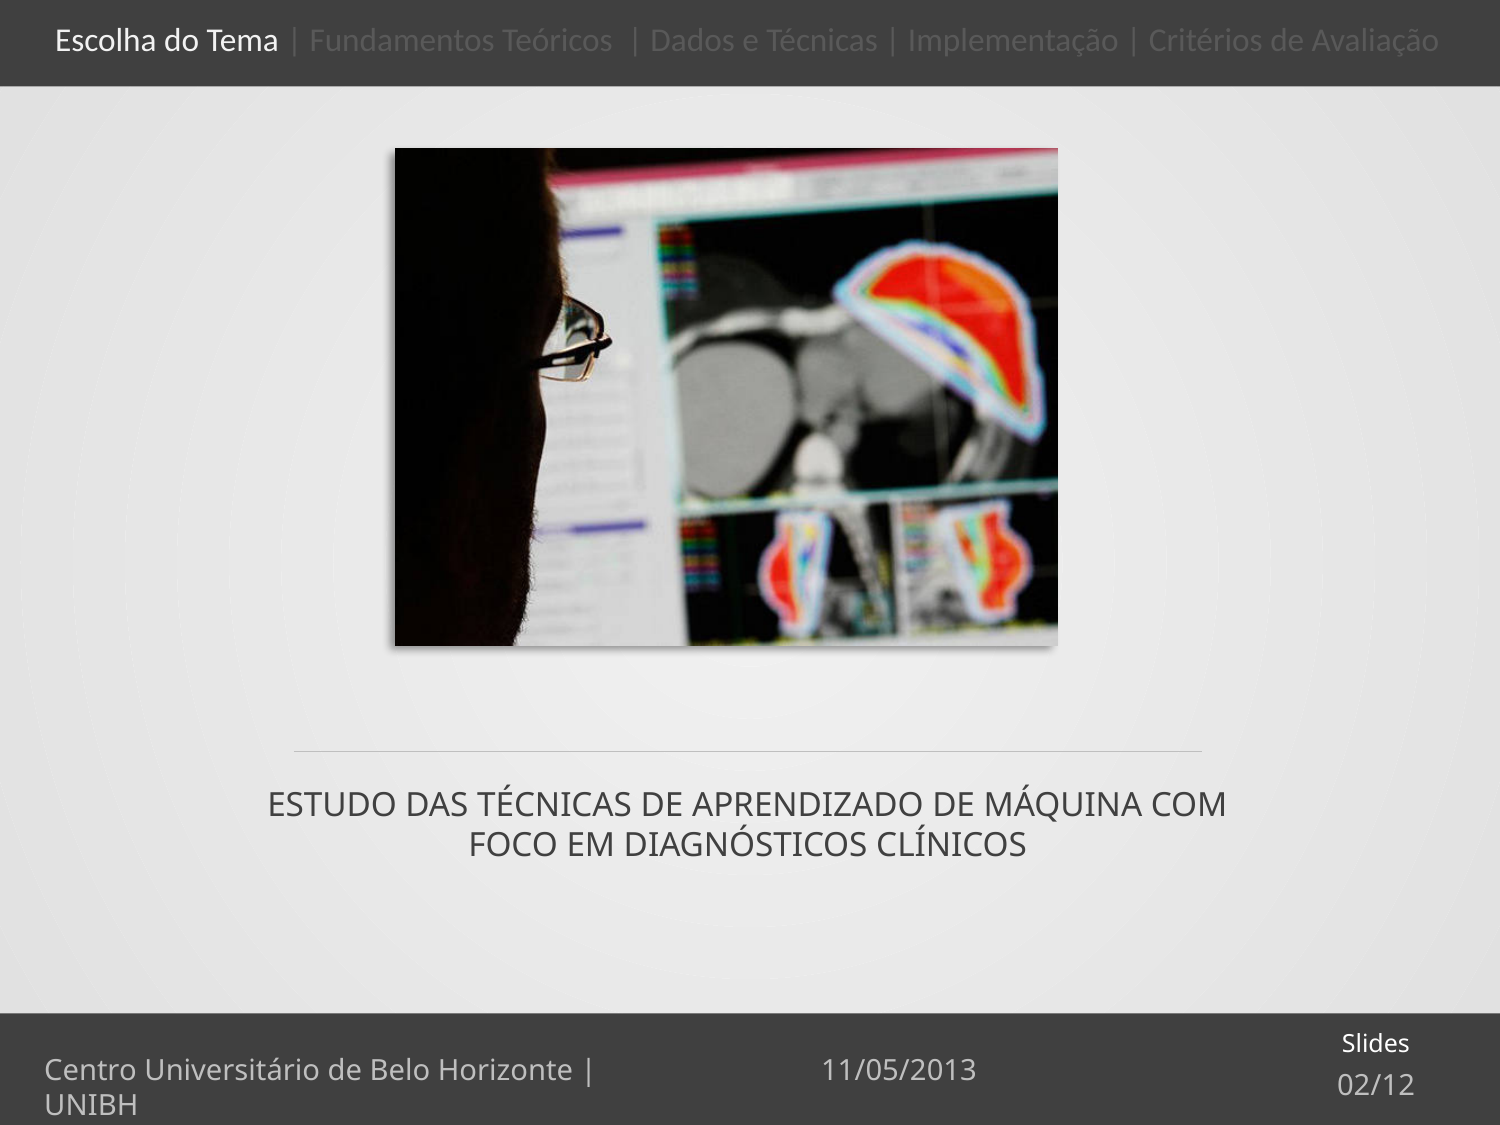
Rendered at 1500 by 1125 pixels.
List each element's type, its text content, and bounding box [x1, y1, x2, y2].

text_box Centro Universitário de Belo Horizonte | UNIBH [29, 1043, 680, 1125]
text_box 02/12 [1257, 1066, 1495, 1109]
text_box Escolha do Tema | Fundamentos Teóricos | Dados e Técnicas | Implementação | Critérios de Avaliação [1, 10, 1495, 66]
text_box 11/05/2013 [683, 1043, 1115, 1094]
text_box ESTUDO DAS TÉCNICAS DE APRENDIZADO DE MÁQUINA COM FOCO EM DIAGNÓSTICOS CLÍNICOS [210, 775, 1286, 871]
text_box Slides [1257, 1020, 1495, 1066]
text_box [0, 1011, 1500, 1125]
text_box [0, 0, 1500, 88]
picture [395, 148, 1058, 646]
